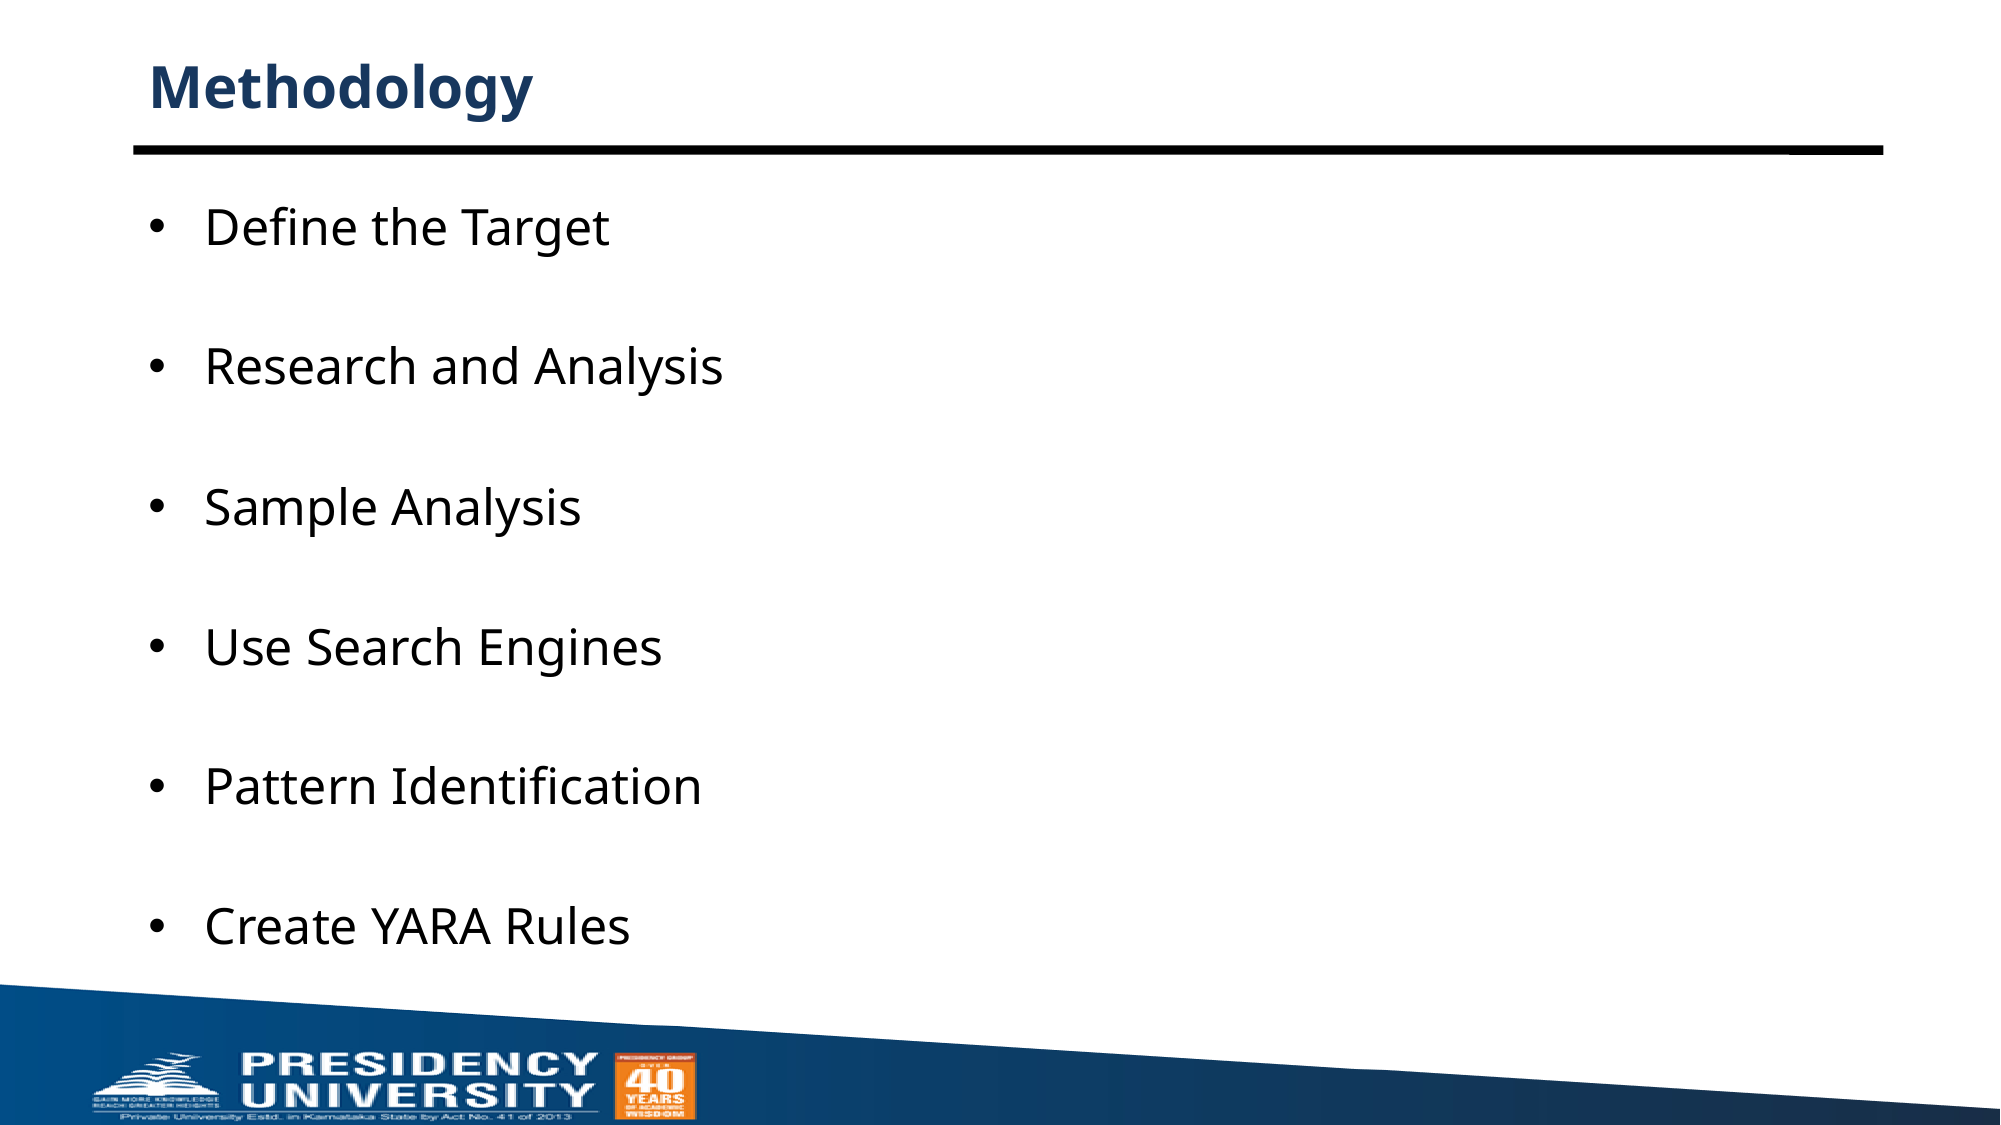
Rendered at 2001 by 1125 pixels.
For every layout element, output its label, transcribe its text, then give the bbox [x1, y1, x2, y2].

picture [0, 982, 2000, 1125]
list Define the Target Research and Analysis Sample Analysis Use Search Engines Pattern Identification Create YARA Rules [133, 187, 1884, 1000]
title Methodology [133, 45, 1884, 125]
